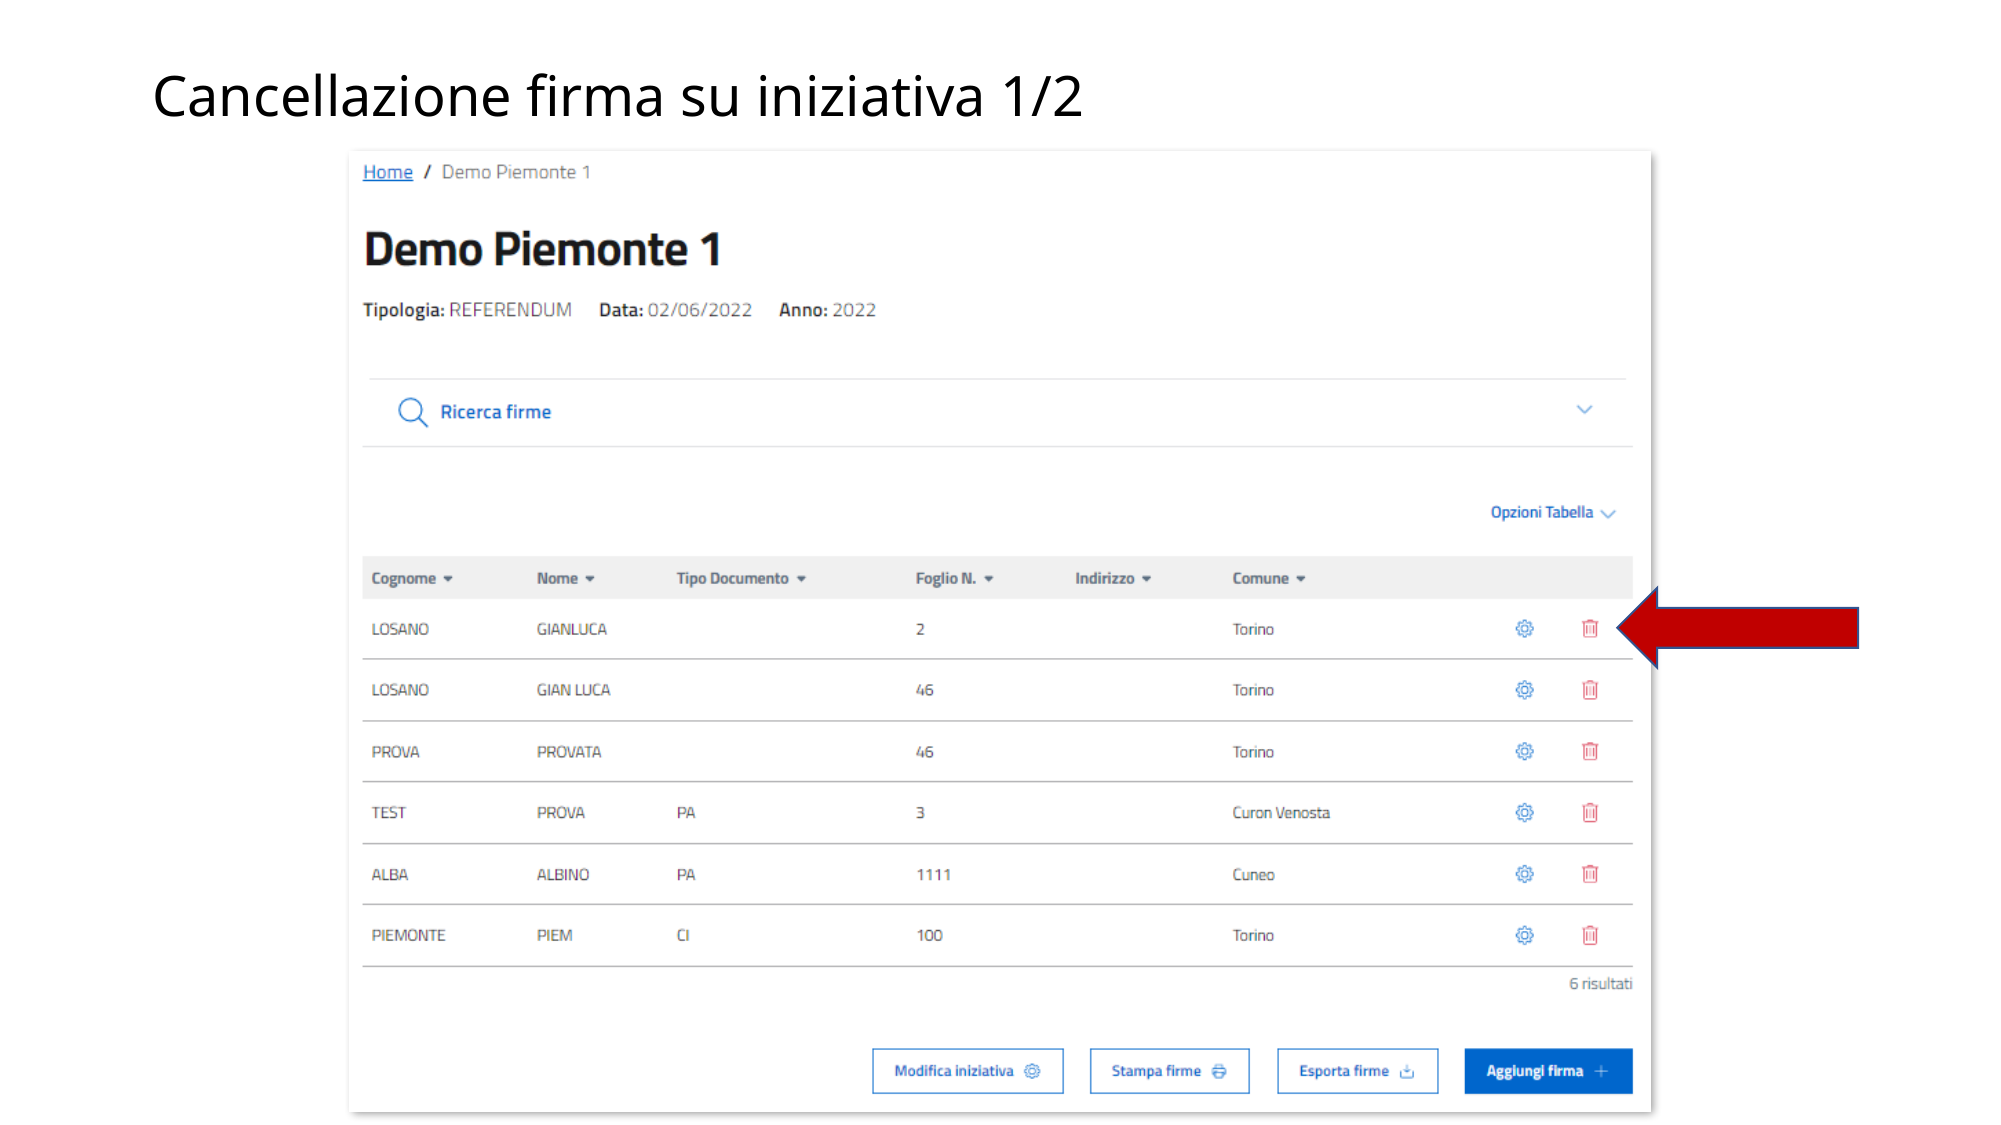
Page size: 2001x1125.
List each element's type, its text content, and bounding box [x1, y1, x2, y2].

title Cancellazione firma su iniziativa 1/2 [137, 59, 1863, 204]
picture [349, 151, 1651, 1112]
text_box [1651, 585, 1860, 671]
